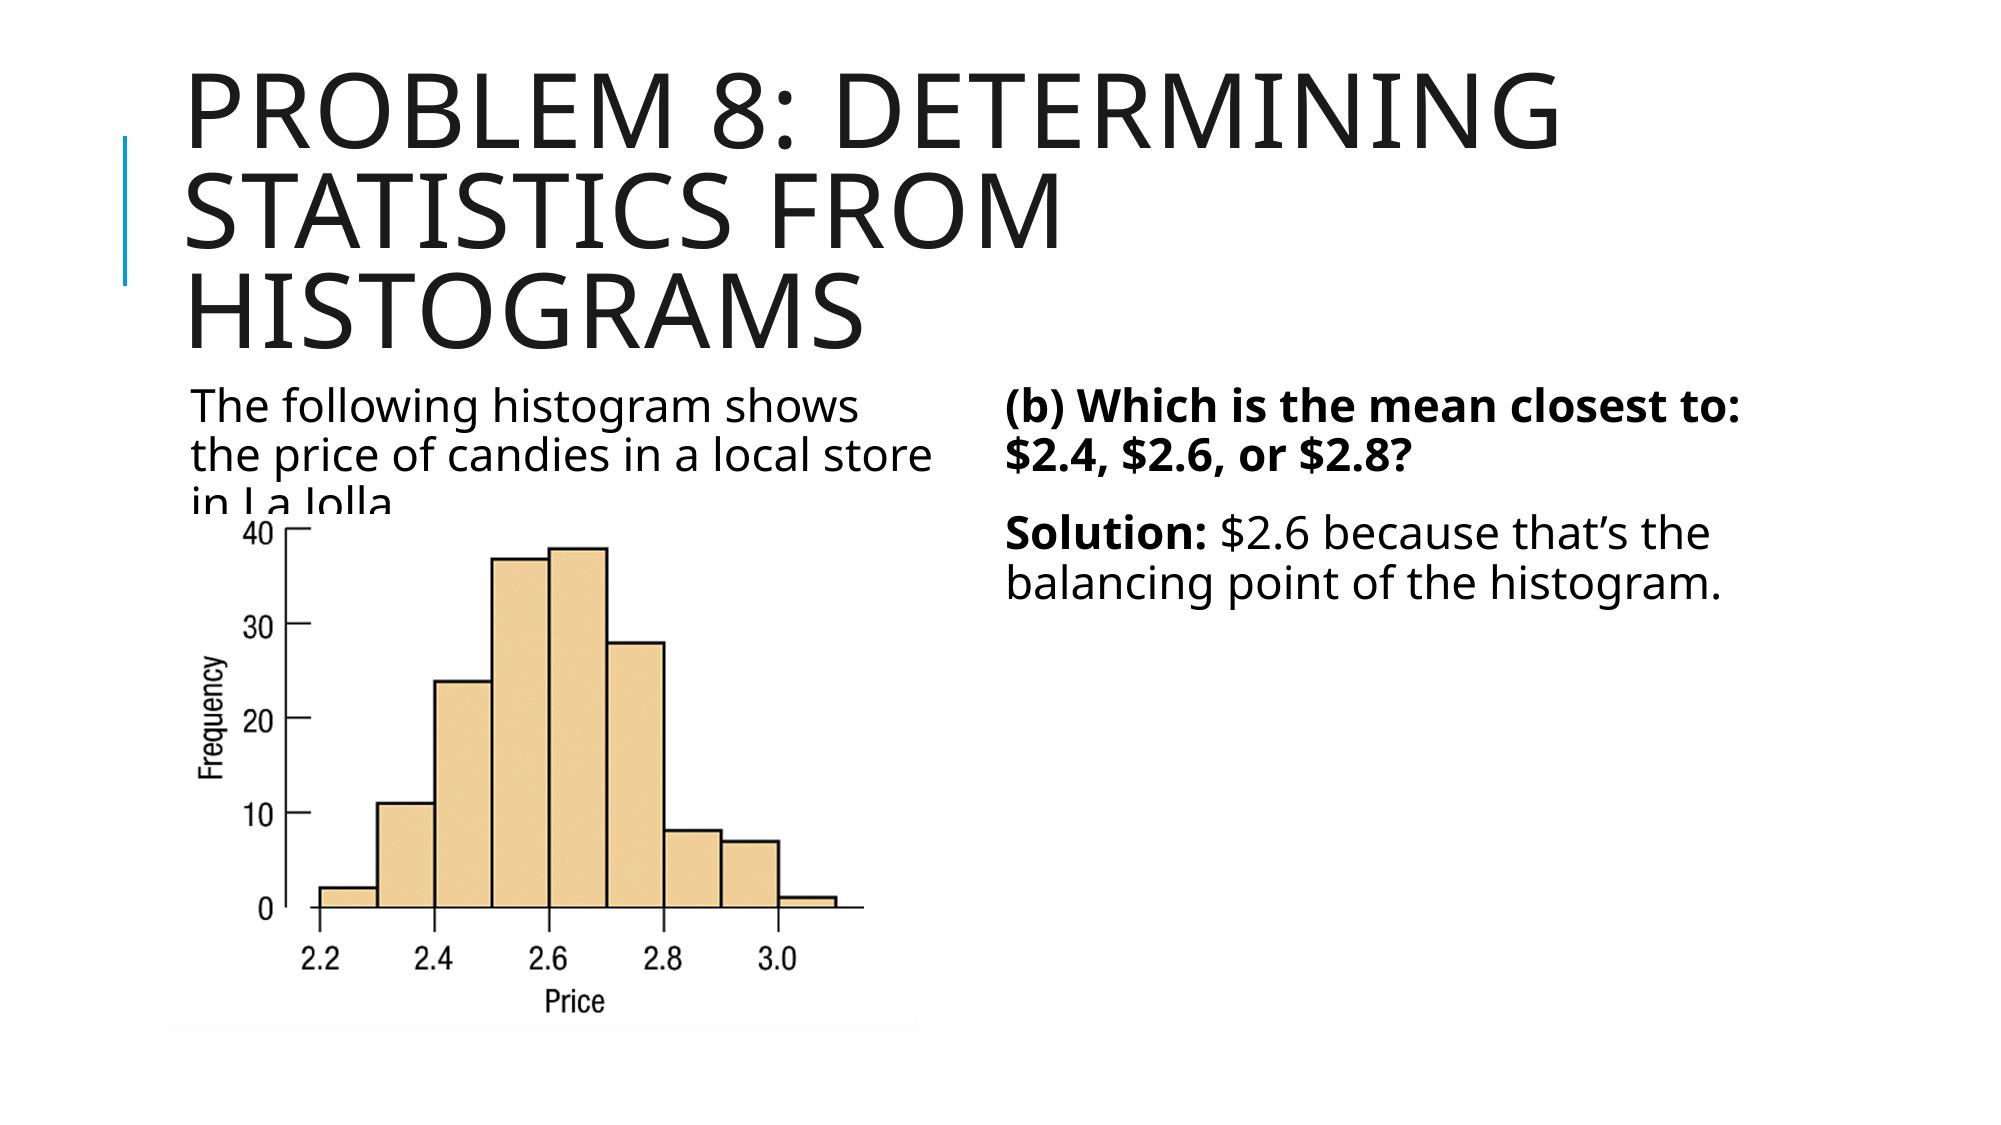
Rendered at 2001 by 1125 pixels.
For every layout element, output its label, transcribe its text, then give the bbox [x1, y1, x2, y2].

list The following histogram shows the price of candies in a local store in La Jolla. [168, 375, 948, 1035]
list (b) Which is the mean closest to: $2.4, $2.6, or $2.8? Solution: $2.6 because that’s the balancing point of the histogram. [982, 375, 1763, 1035]
picture [167, 514, 918, 1030]
title Problem 8: Determining statistics from histograms [168, 96, 1763, 342]
